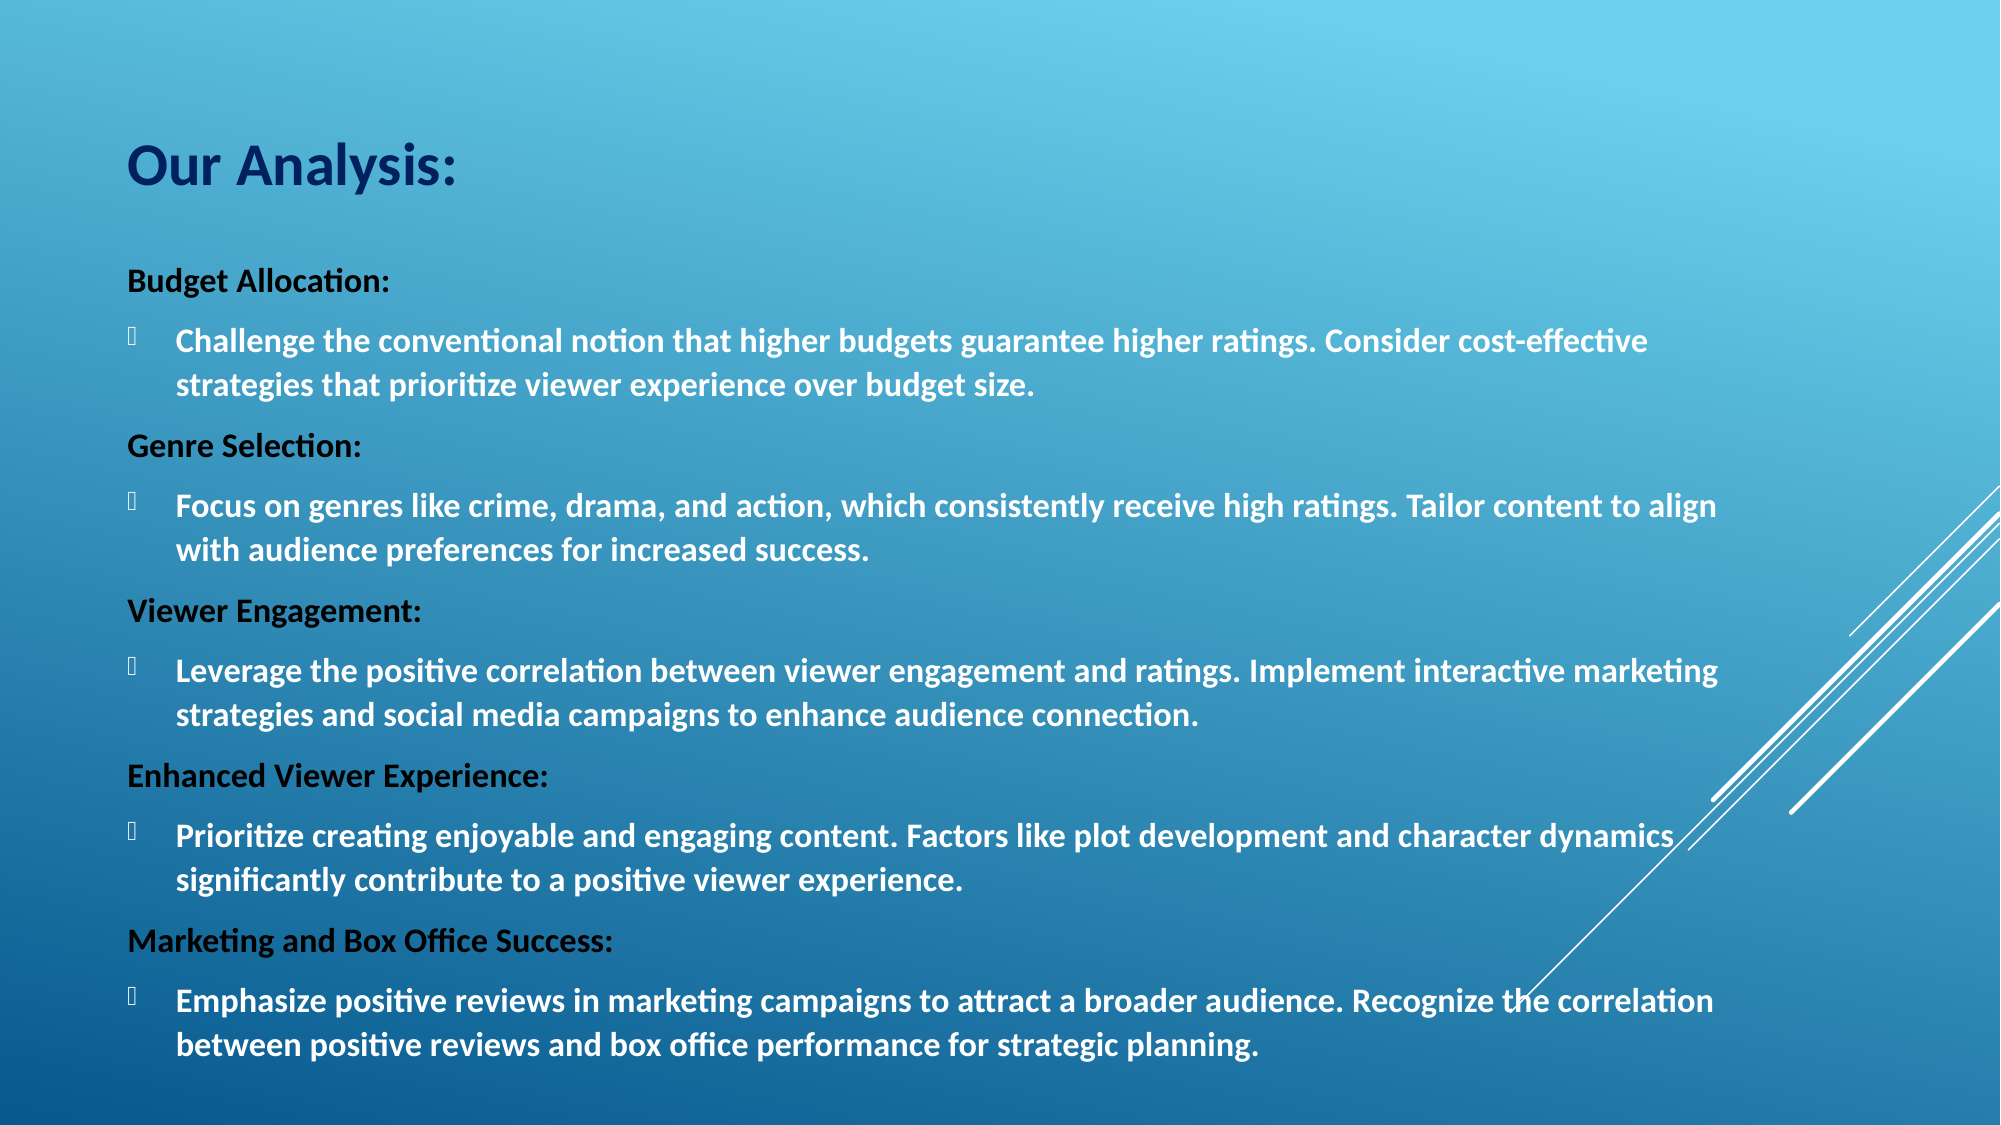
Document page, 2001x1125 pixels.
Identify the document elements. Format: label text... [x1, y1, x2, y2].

list Our Analysis: Budget Allocation: Challenge the conventional notion that higher budgets guarantee higher ratings. Consider cost-effective strategies that prioritize viewer experience over budget size. Genre Selection: Focus on genres like crime, drama, and action, which consistently receive high ratings. Tailor content to align with audience preferences for increased success. Viewer Engagement: Leverage the positive correlation between viewer engagement and ratings. Implement interactive marketing strategies and social media campaigns to enhance audience connection. Enhanced Viewer Experience: Prioritize creating enjoyable and engaging content. Factors like plot development and character dynamics significantly contribute to a positive viewer experience. Marketing and Box Office Success: Emphasize positive reviews in marketing campaigns to attract a broader audience. Recognize the correlation between positive reviews and box office performance for strategic planning. [112, 112, 1761, 1087]
